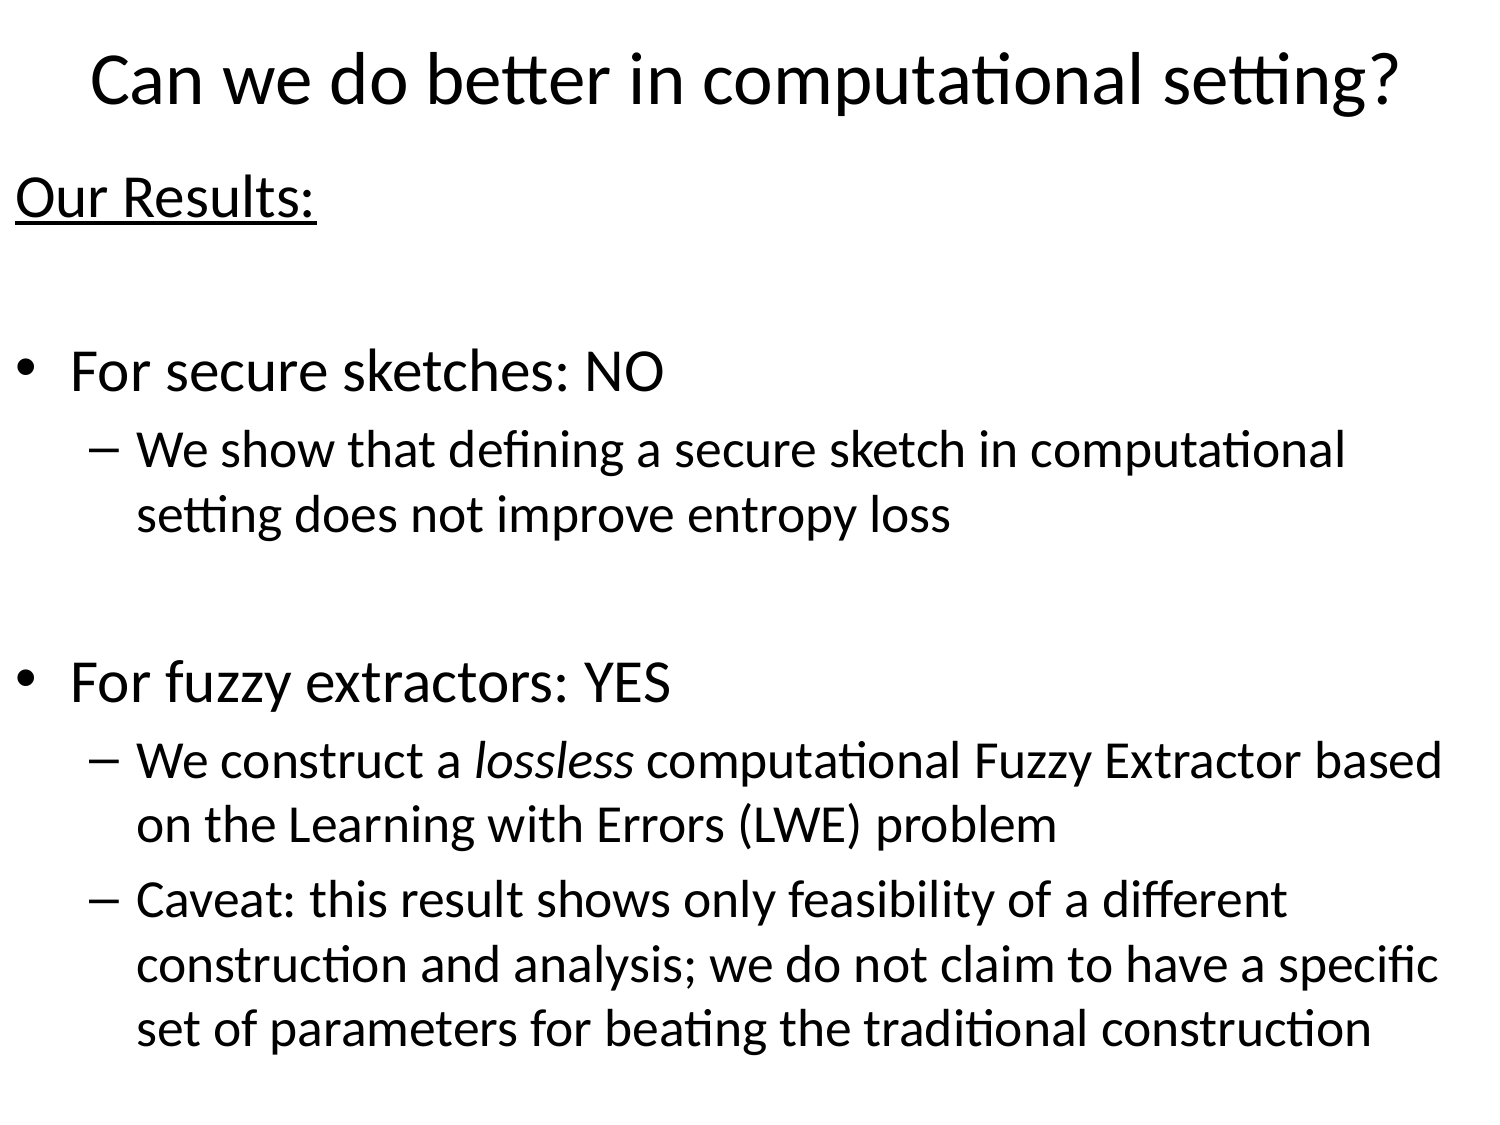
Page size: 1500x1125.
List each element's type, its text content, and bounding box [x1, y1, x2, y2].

list Our Results: For secure sketches: NO We show that defining a secure sketch in computational setting does not improve entropy loss For fuzzy extractors: YES We construct a lossless computational Fuzzy Extractor based on the Learning with Errors (LWE) problem Caveat: this result shows only feasibility of a different construction and analysis; we do not claim to have a specific set of parameters for beating the traditional construction [0, 148, 1475, 1065]
title Can we do better in computational setting? [75, 0, 1425, 148]
